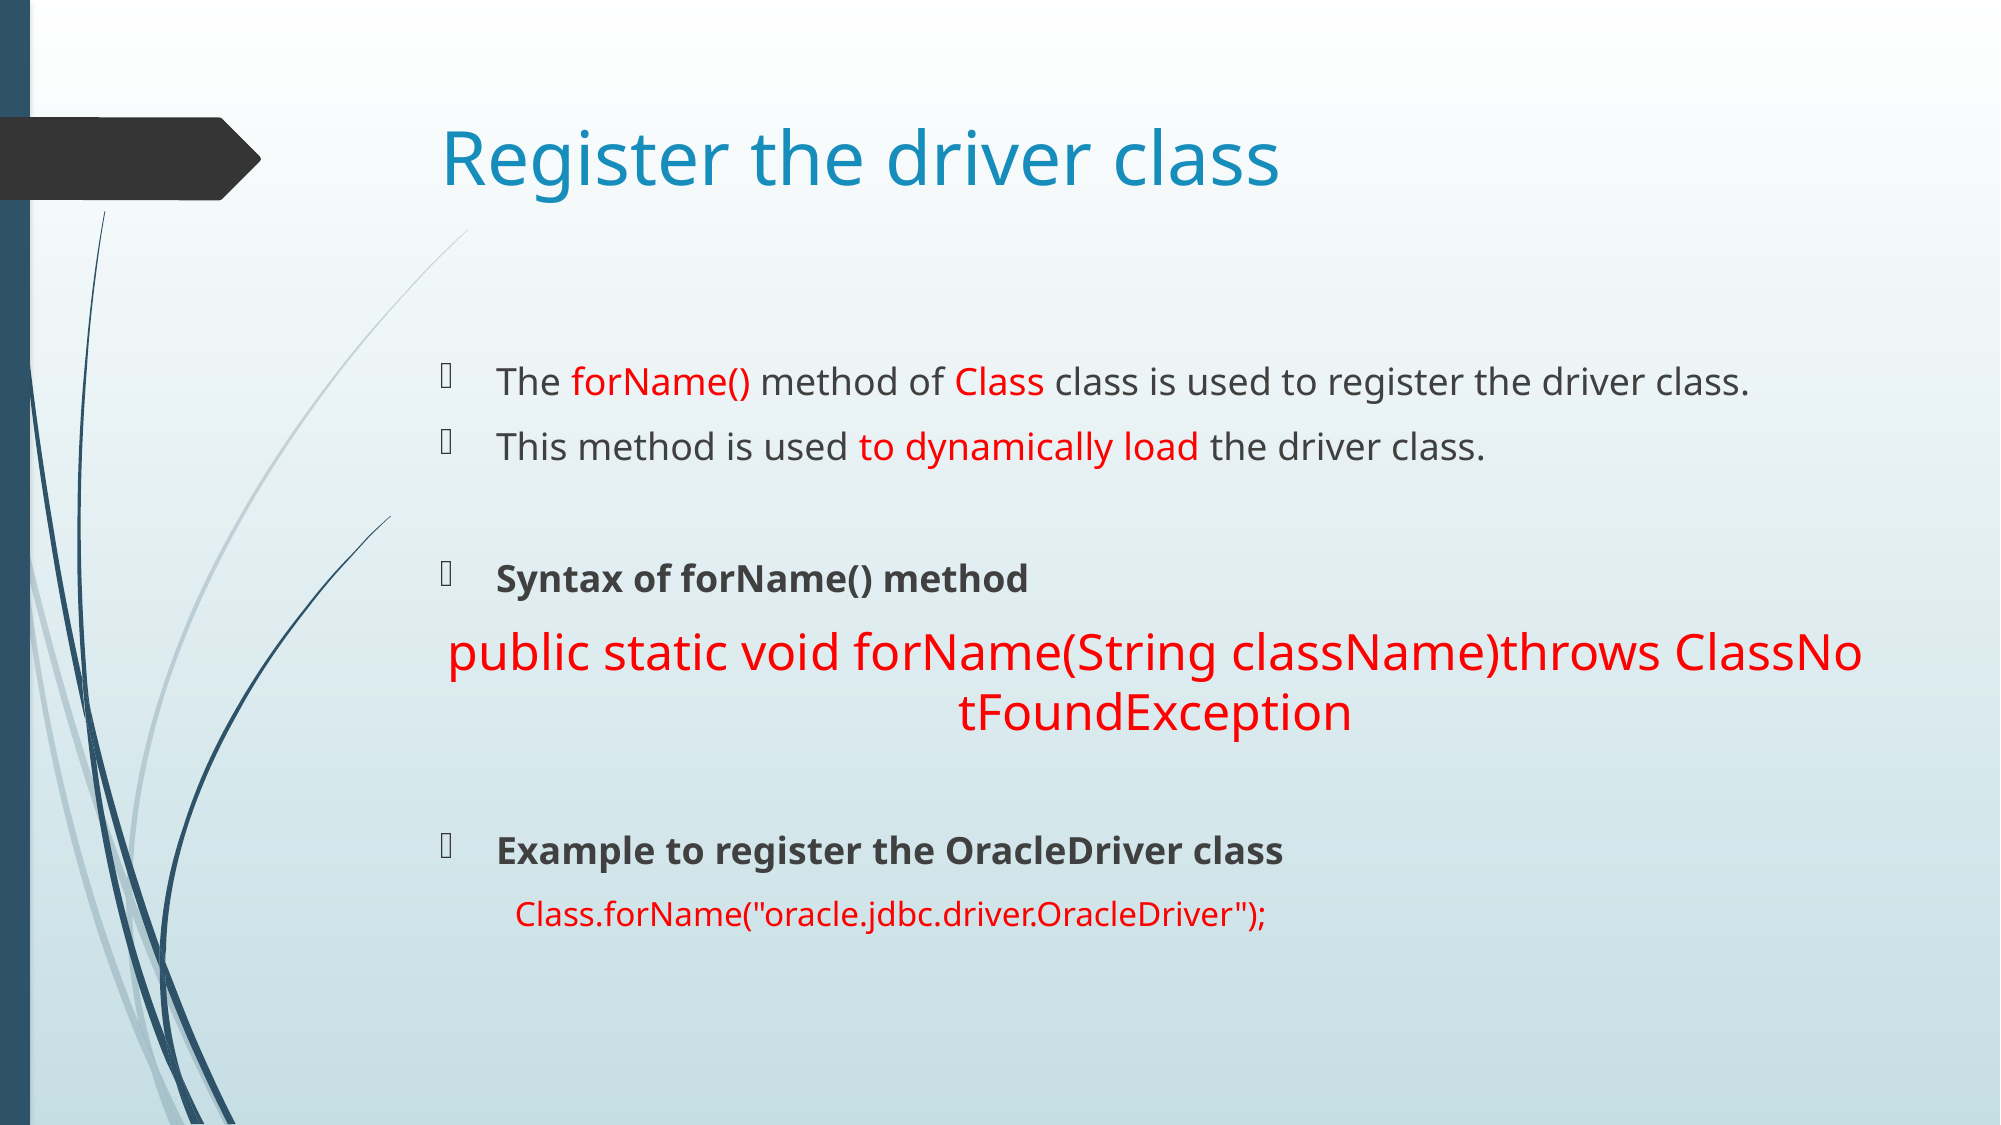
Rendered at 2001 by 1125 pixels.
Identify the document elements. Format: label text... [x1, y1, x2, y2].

title Register the driver class [425, 102, 1888, 313]
list The forName() method of Class class is used to register the driver class. This method is used to dynamically load the driver class. Syntax of forName() method public static void forName(String className)throws ClassNotFoundException Example to register the OracleDriver class Class.forName("oracle.jdbc.driver.OracleDriver"); [424, 350, 1888, 970]
